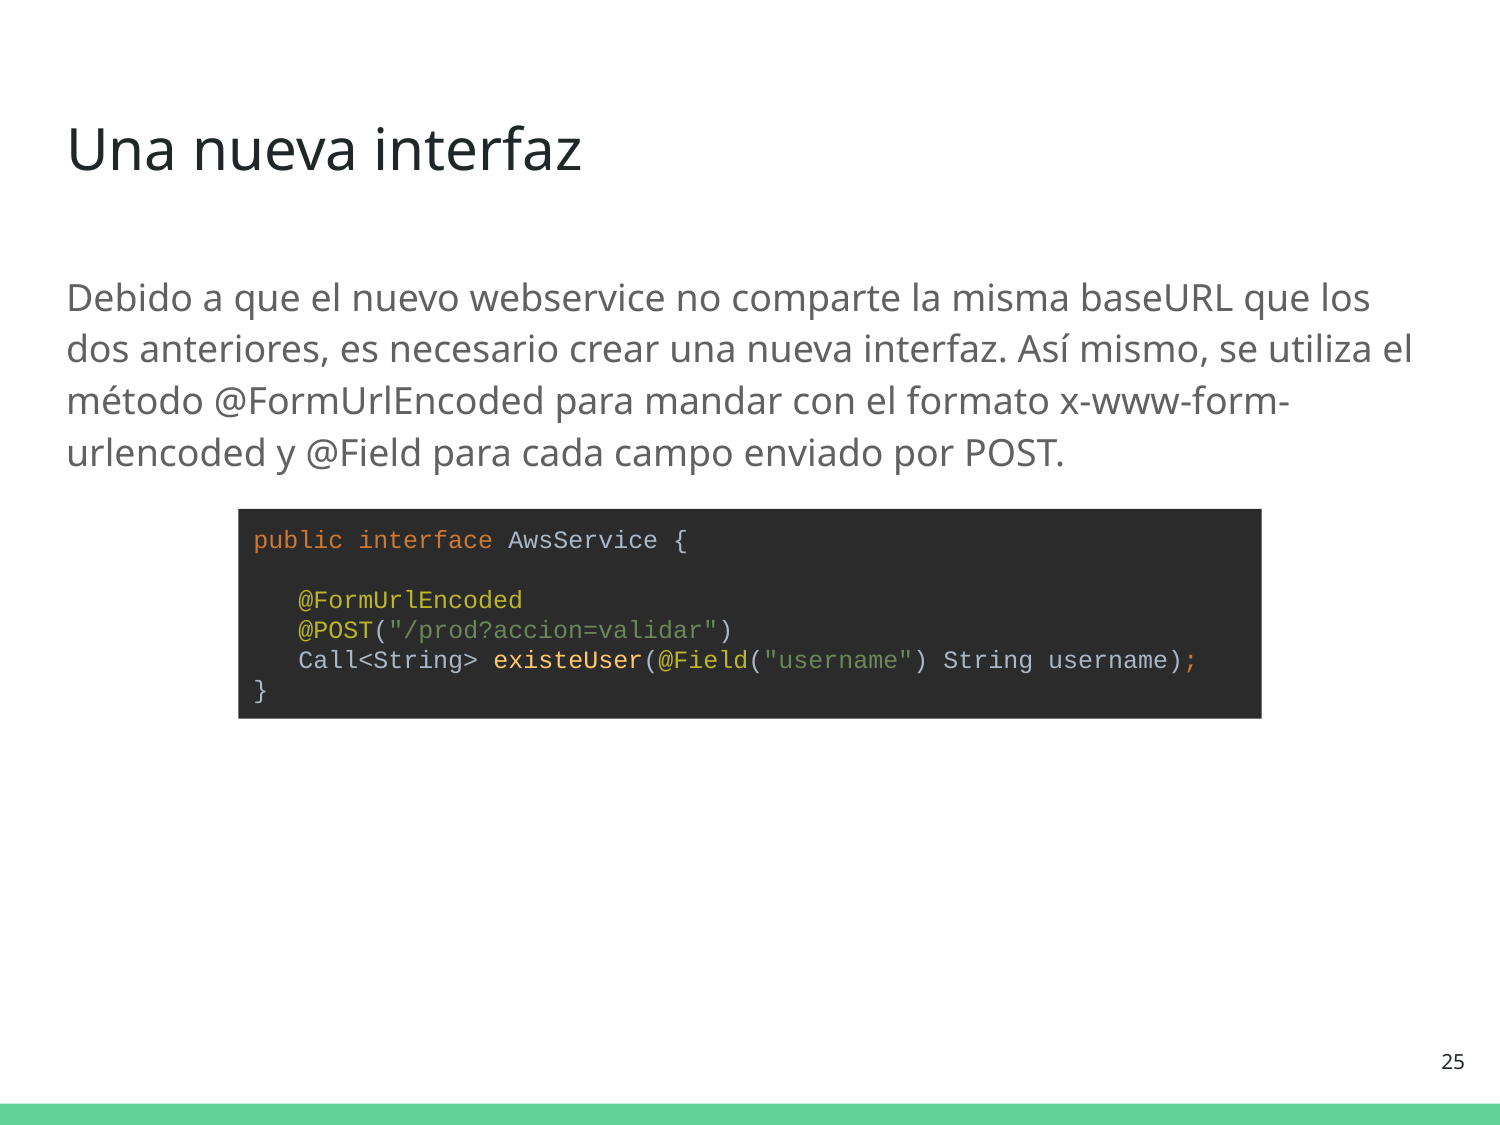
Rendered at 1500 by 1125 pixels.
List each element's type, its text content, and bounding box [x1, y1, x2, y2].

slide_number ‹#› [1389, 1019, 1480, 1106]
text_box public interface AwsService { @FormUrlEncoded @POST("/prod?accion=validar") Call<String> existeUser(@Field("username") String username); } [238, 508, 1262, 719]
list Debido a que el nuevo webservice no comparte la misma baseURL que los dos anteriores, es necesario crear una nueva interfaz. Así mismo, se utiliza el método @FormUrlEncoded para mandar con el formato x-www-form-urlencoded y @Field para cada campo enviado por POST. [51, 252, 1449, 483]
title Una nueva interfaz [51, 97, 1449, 223]
